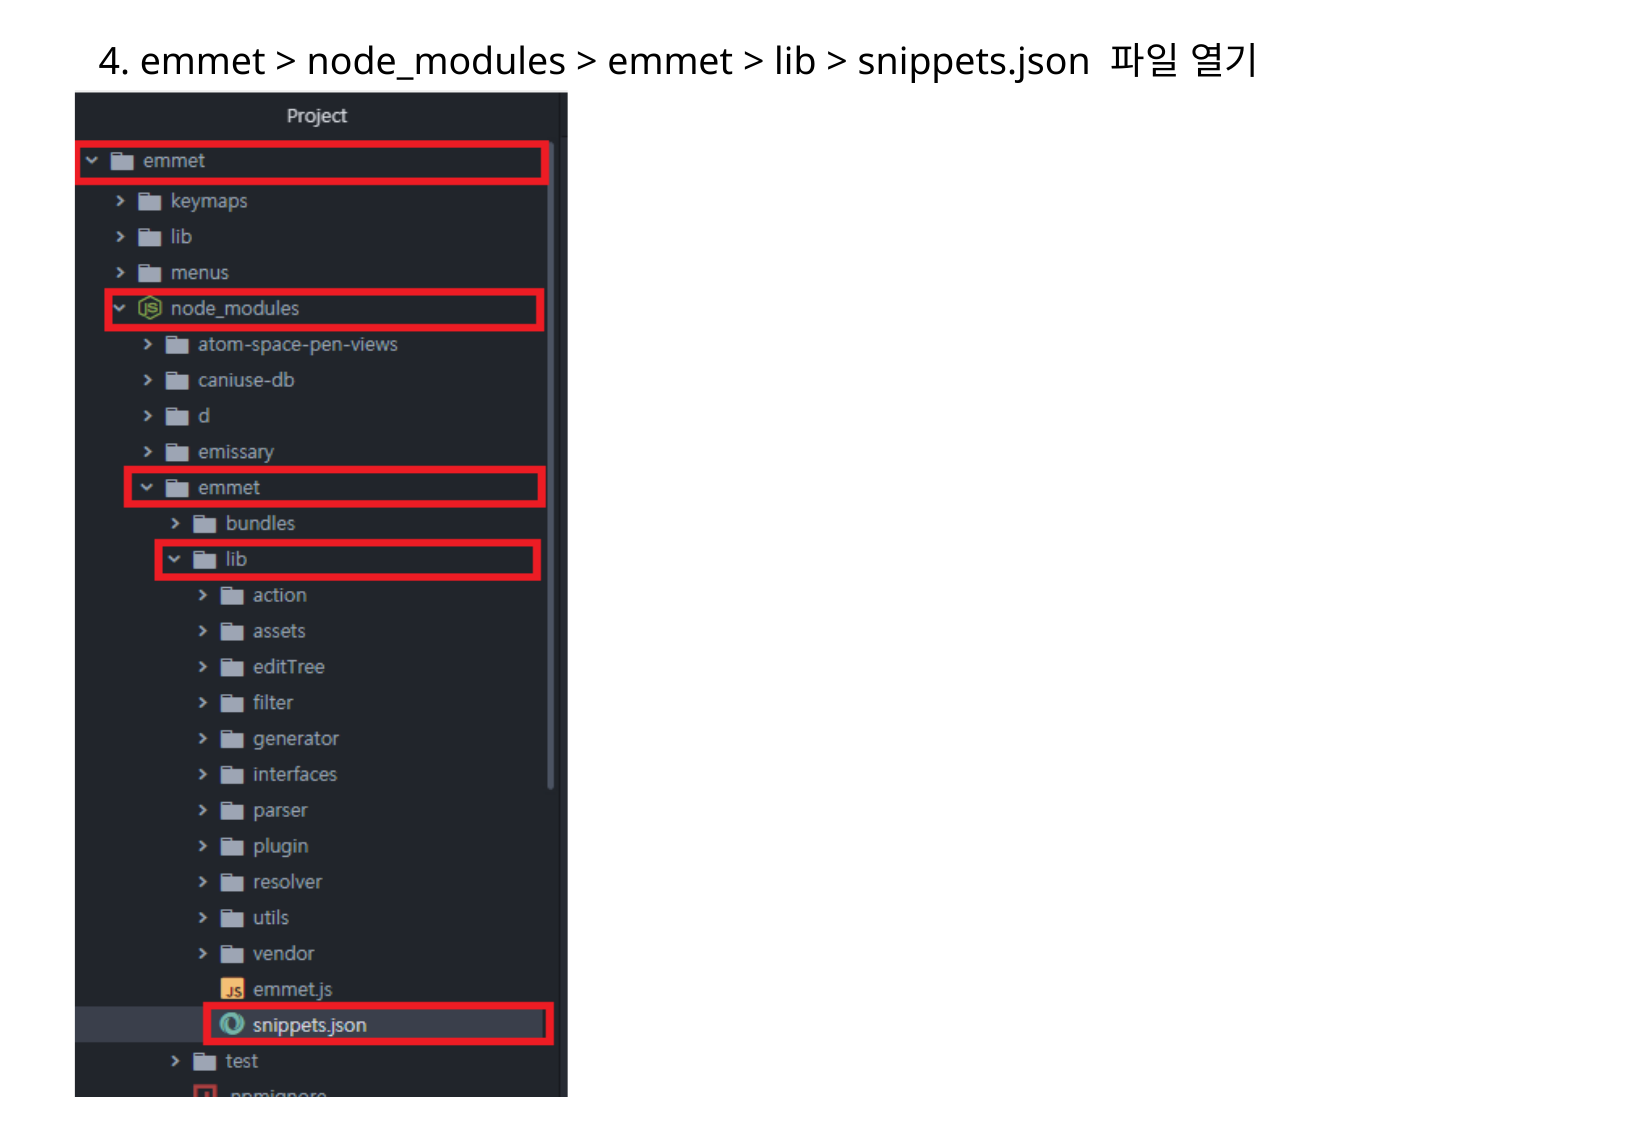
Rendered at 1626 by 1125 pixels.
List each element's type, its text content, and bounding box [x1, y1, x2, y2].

text_box 4. emmet > node_modules > emmet > lib > snippets.json 파일 열기 [83, 29, 1274, 90]
picture [74, 89, 568, 1097]
